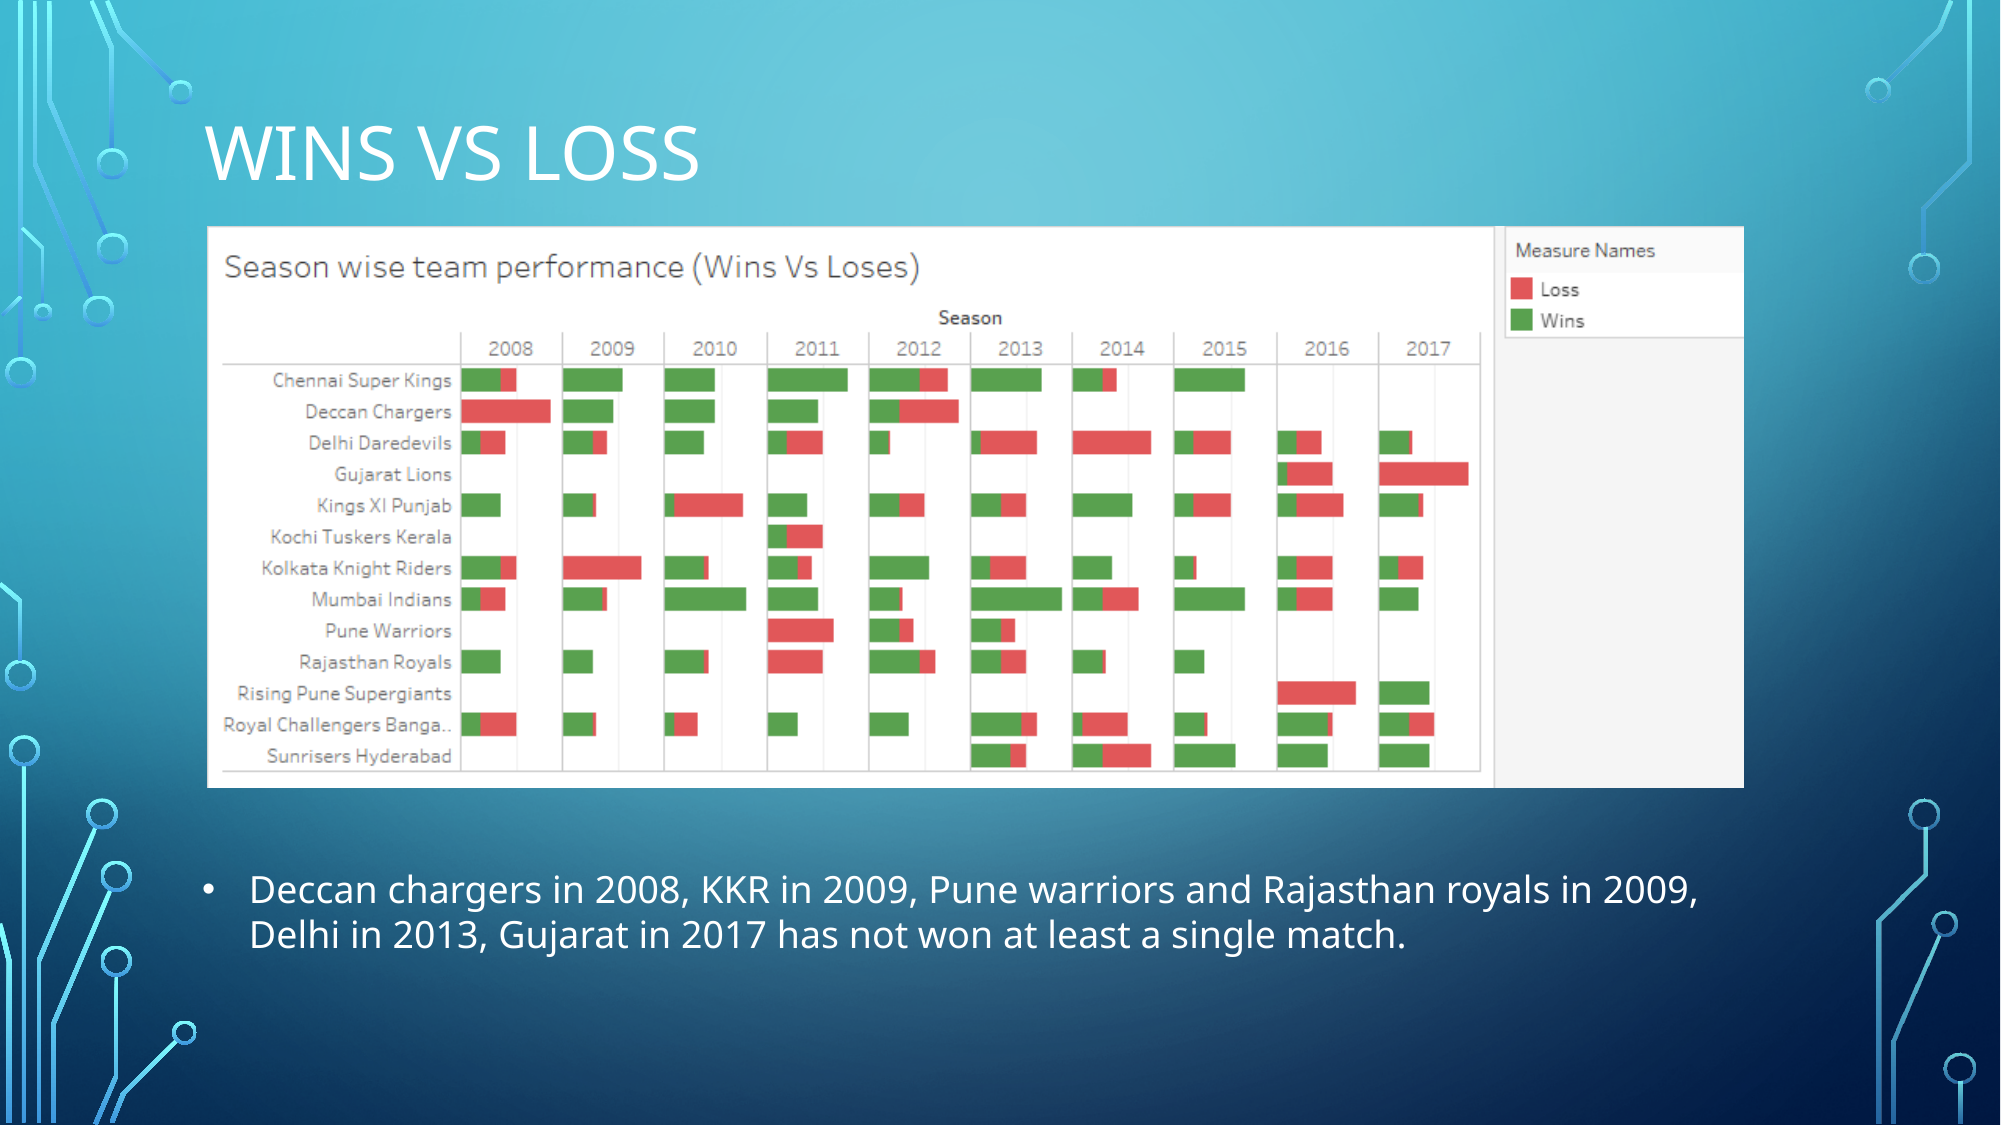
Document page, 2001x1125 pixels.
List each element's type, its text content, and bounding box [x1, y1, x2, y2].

text_box Deccan chargers in 2008, KKR in 2009, Pune warriors and Rajasthan royals in 2009, Delhi in 2013, Gujarat in 2017 has not won at least a single match. [187, 858, 1724, 1009]
title Wins vs loss [189, 34, 1815, 278]
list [207, 226, 1745, 788]
